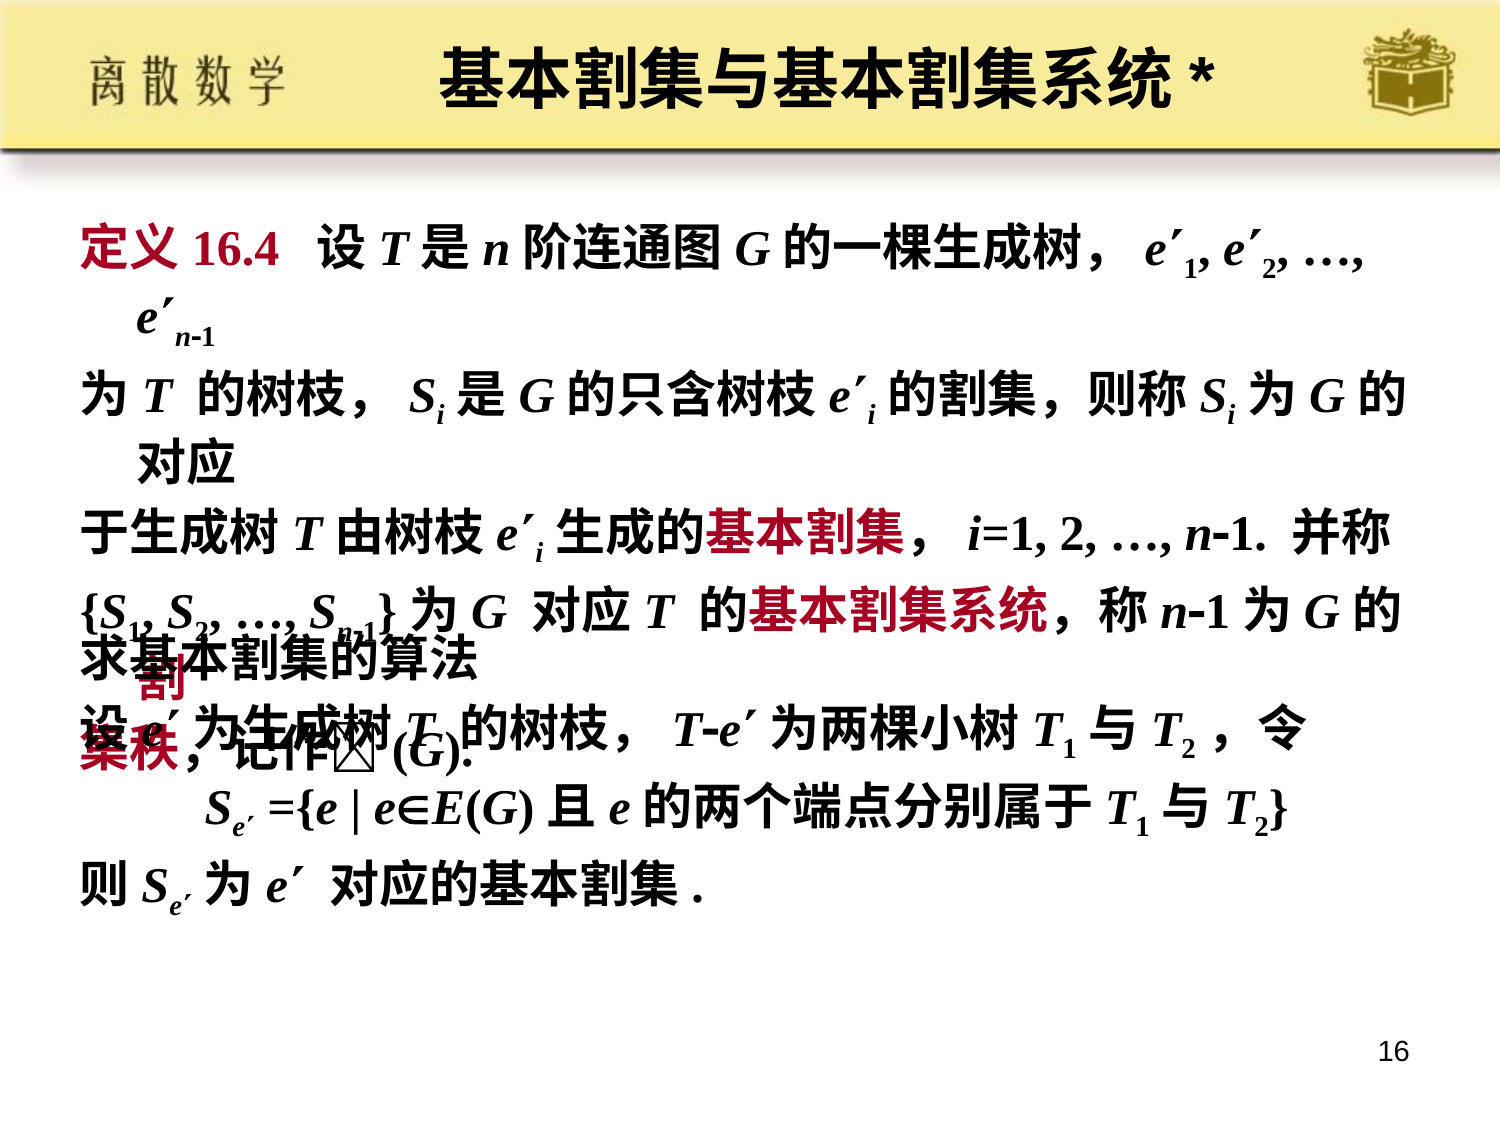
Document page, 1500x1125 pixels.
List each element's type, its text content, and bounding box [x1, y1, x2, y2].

list 定义16.4 设T是n阶连通图G的一棵生成树，e1, e2, …, en1 为T 的树枝，Si是G的只含树枝ei的割集，则称Si为G的对应 于生成树T由树枝ei生成的基本割集，i=1, 2, …, n1. 并称 {S1, S2, …, Sn1}为G 对应T 的基本割集系统，称n1为G的割 集秩，记作(G). [64, 208, 1424, 587]
title 基本割集与基本割集系统* [324, 42, 1329, 112]
picture [0, 0, 1500, 1125]
text_box 求基本割集的算法 设e为生成树T 的树枝，Te为两棵小树T1与T2，令 Se ={e | eE(G)且e的两个端点分别属于T1与T2} 则Se为e 对应的基本割集. [64, 618, 1412, 941]
slide_number 16 [1074, 1024, 1425, 1103]
